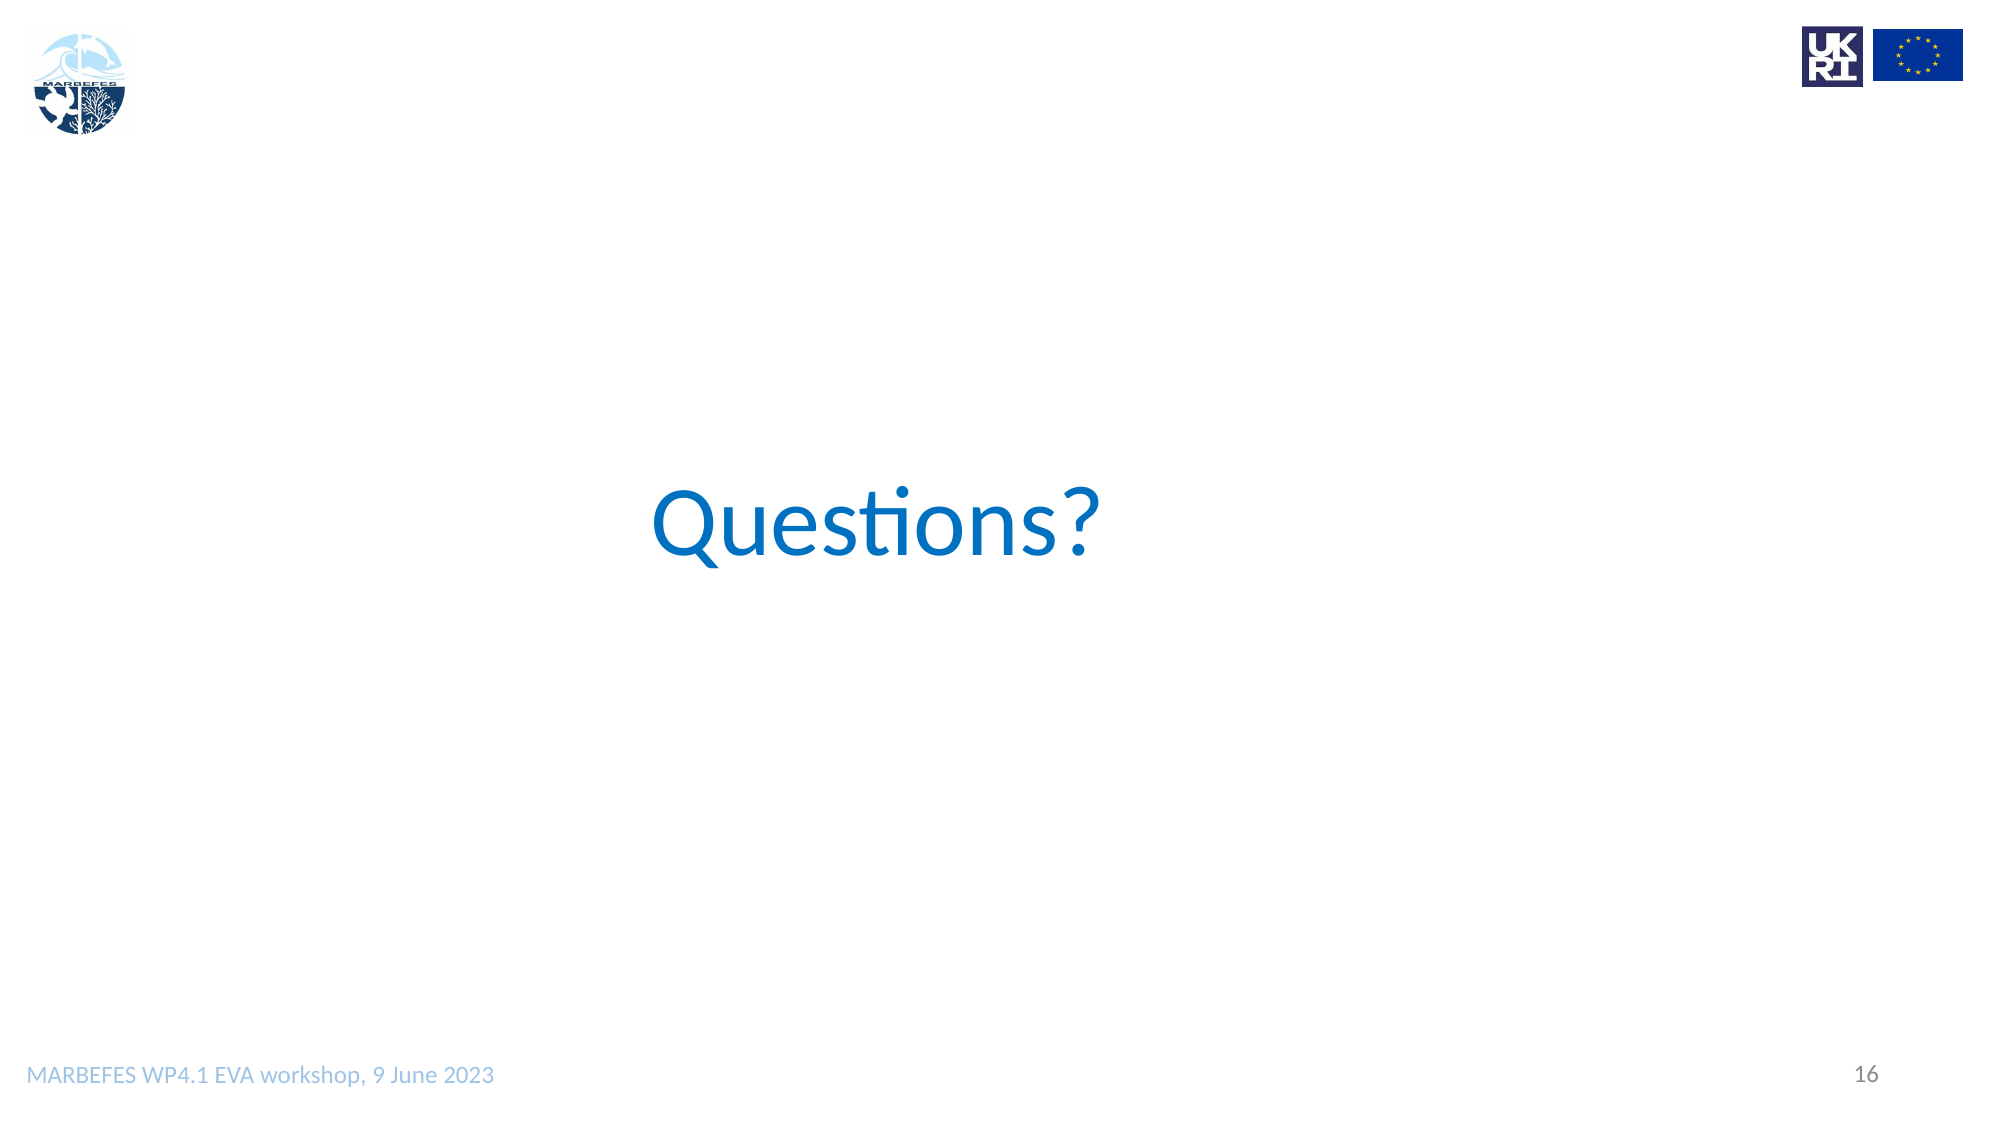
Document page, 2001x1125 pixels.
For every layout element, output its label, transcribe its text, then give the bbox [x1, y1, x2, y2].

text_box MARBEFES WP4.1 EVA workshop, 9 June 2023 [11, 1051, 1531, 1097]
text_box Questions? [636, 448, 1120, 584]
picture [1873, 29, 1963, 81]
slide_number 16 [1673, 1042, 1900, 1103]
picture [1802, 26, 1863, 87]
picture [24, 29, 133, 137]
